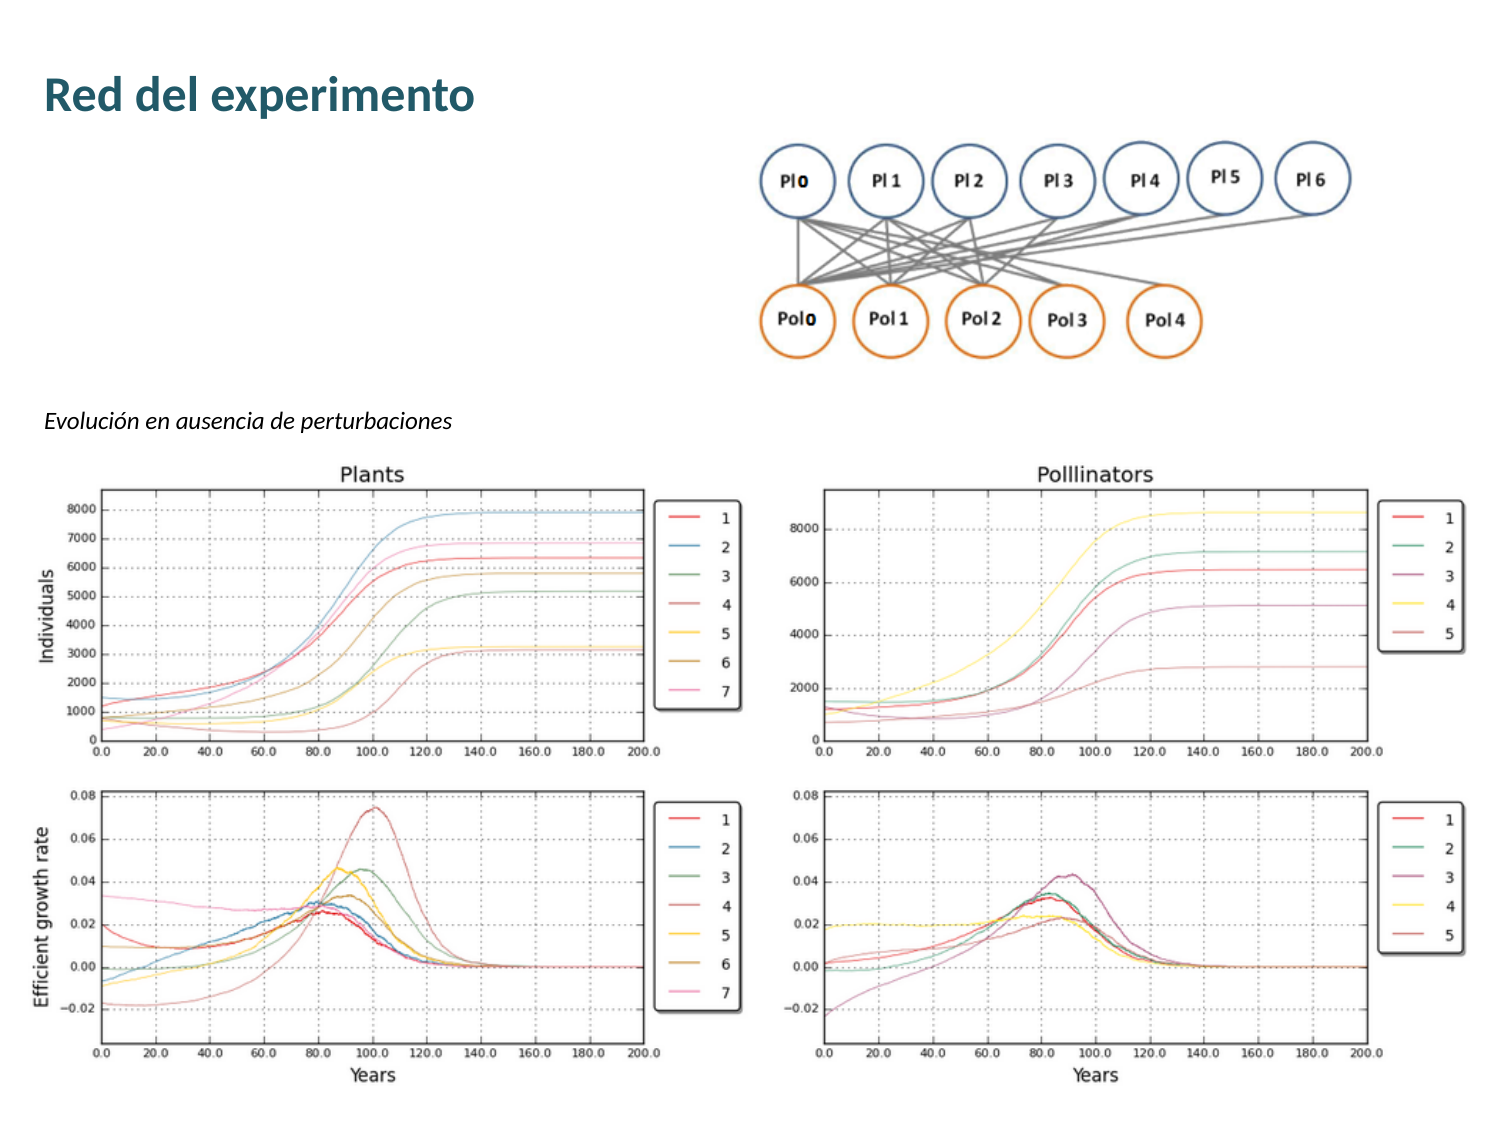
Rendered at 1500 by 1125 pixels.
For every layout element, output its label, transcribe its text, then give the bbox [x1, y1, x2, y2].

text_box Red del experimento [29, 54, 844, 130]
picture [754, 130, 1358, 367]
picture [23, 454, 1483, 1115]
text_box Evolución en ausencia de perturbaciones [29, 397, 609, 442]
